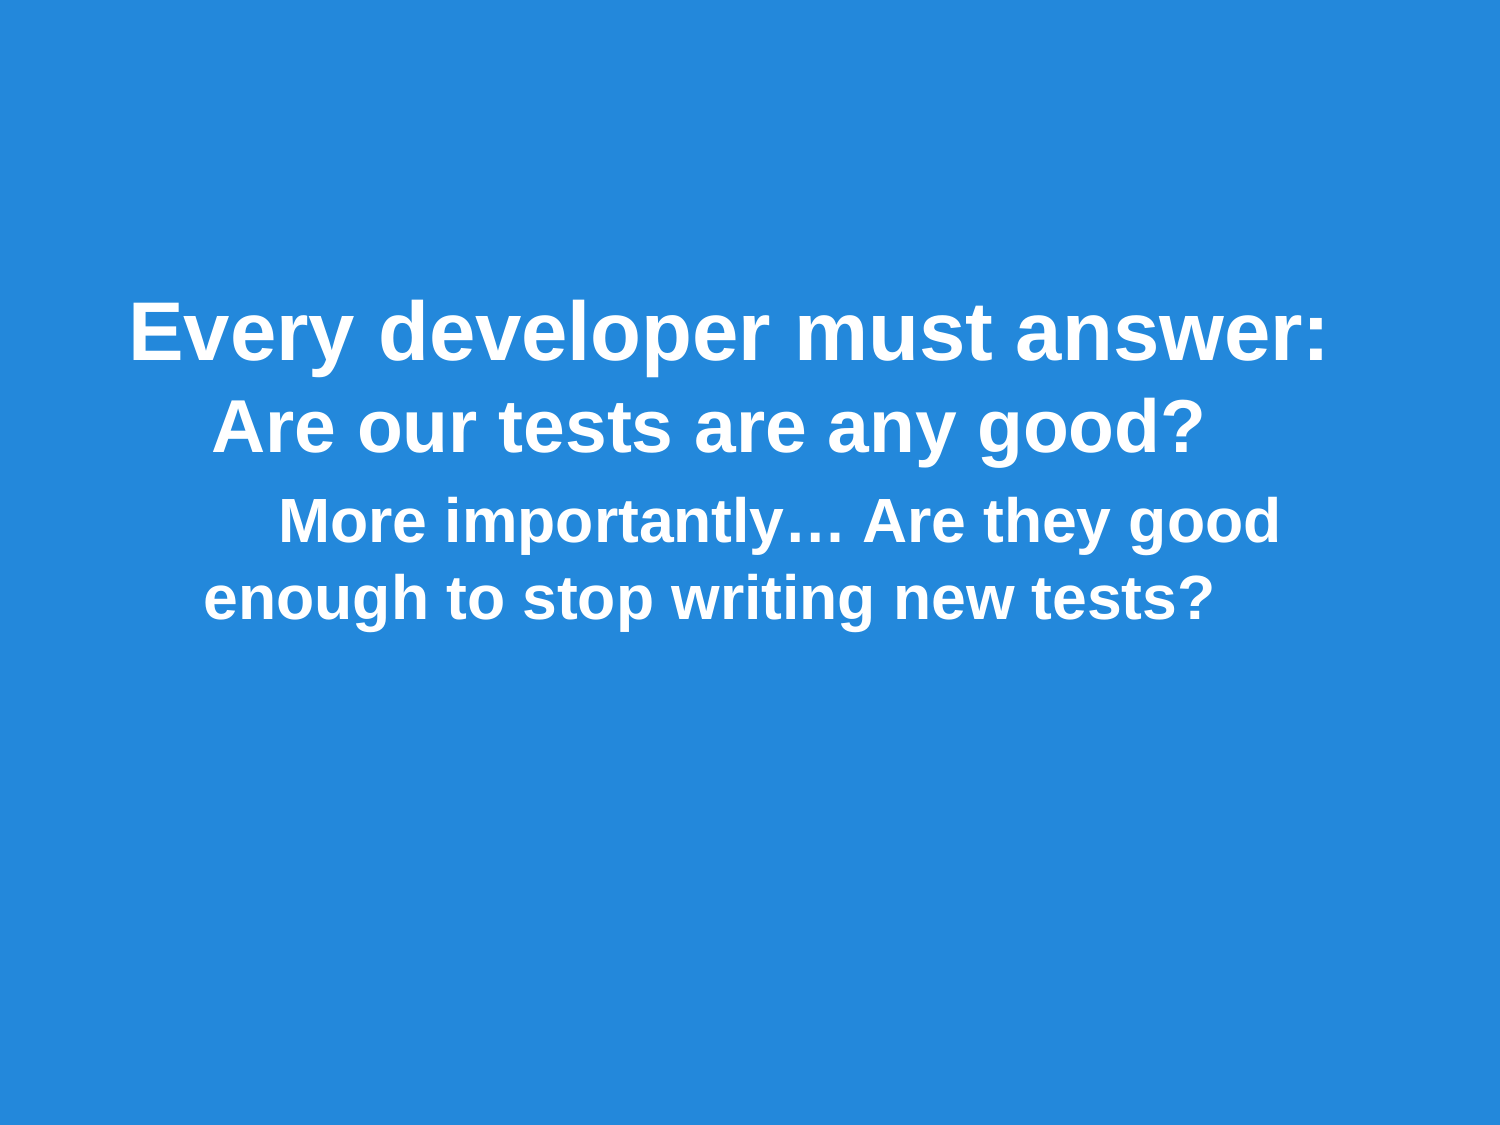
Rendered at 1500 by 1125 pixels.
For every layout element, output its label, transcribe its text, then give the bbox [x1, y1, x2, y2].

title Every developer must answer: Are our tests are any good? More importantly… Are they good enough to stop writing new tests? [113, 240, 1418, 648]
